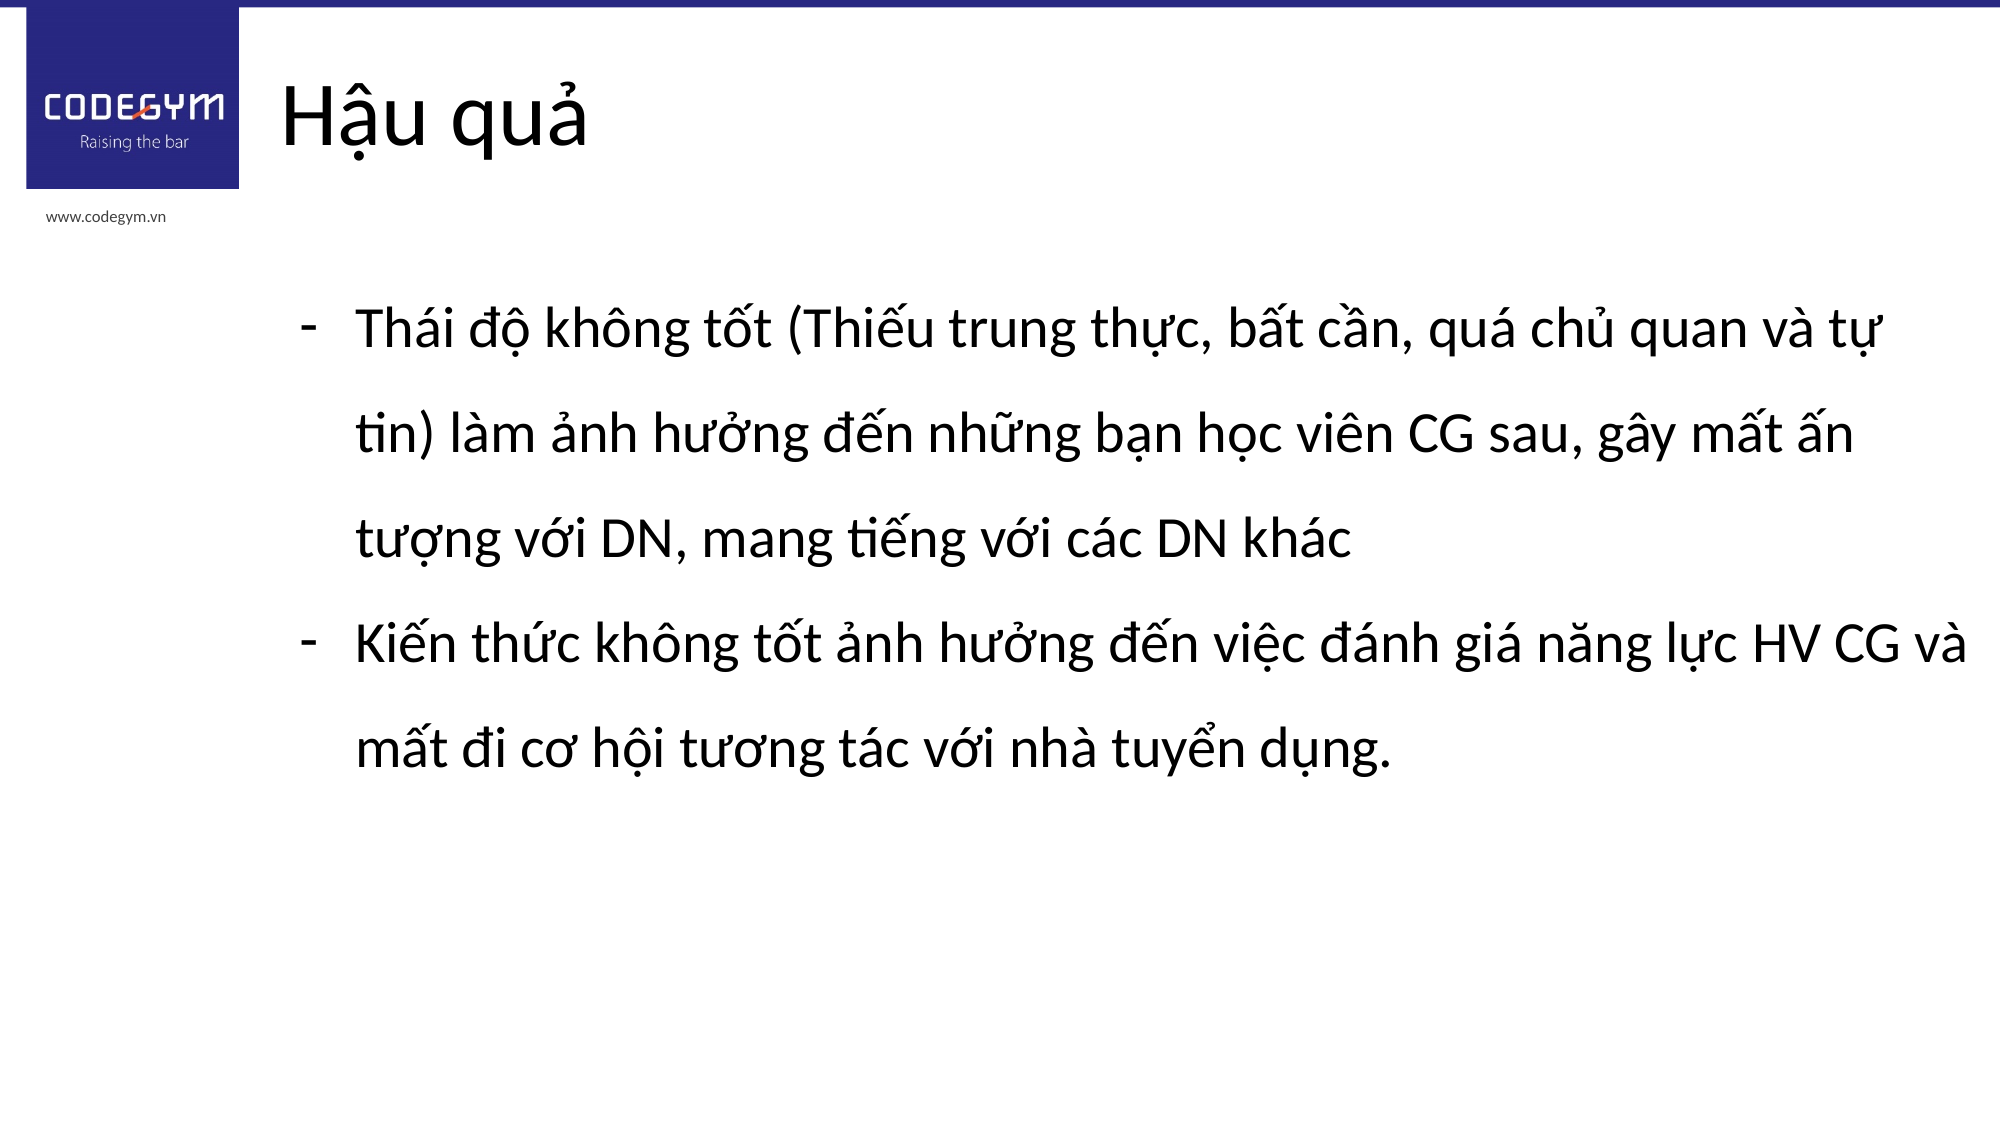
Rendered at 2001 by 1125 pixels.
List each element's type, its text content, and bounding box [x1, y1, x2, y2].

title Hậu quả [265, 6, 1991, 225]
picture [26, 8, 239, 189]
list Thái độ không tốt (Thiếu trung thực, bất cần, quá chủ quan và tự tin) làm ảnh hưởng đến những bạn học viên CG sau, gây mất ấn tượng với DN, mang tiếng với các DN khác Kiến thức không tốt ảnh hưởng đến việc đánh giá năng lực HV CG và mất đi cơ hội tương tác với nhà tuyển dụng. [265, 246, 1991, 961]
